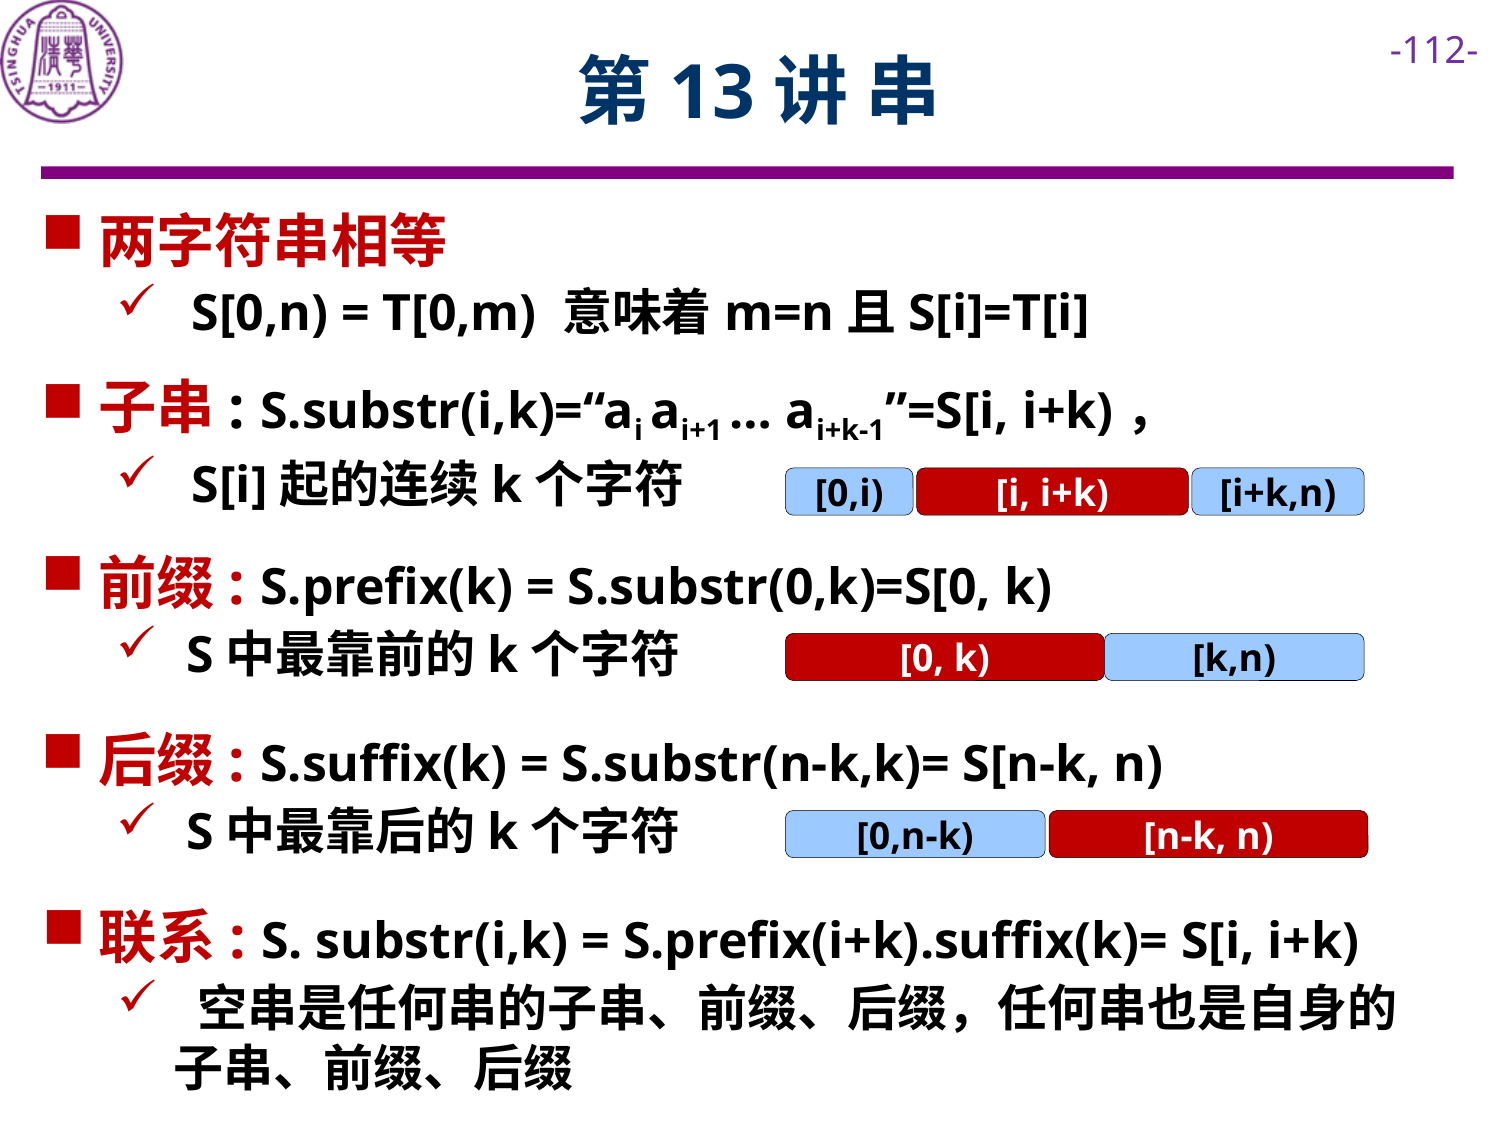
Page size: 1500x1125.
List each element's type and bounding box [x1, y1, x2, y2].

title [135, 13, 1383, 165]
text_box [27, 538, 1365, 690]
text_box [27, 716, 1457, 867]
picture [0, 0, 124, 124]
text_box [27, 892, 1458, 1104]
text_box [27, 362, 1483, 521]
text_box [27, 197, 1457, 349]
